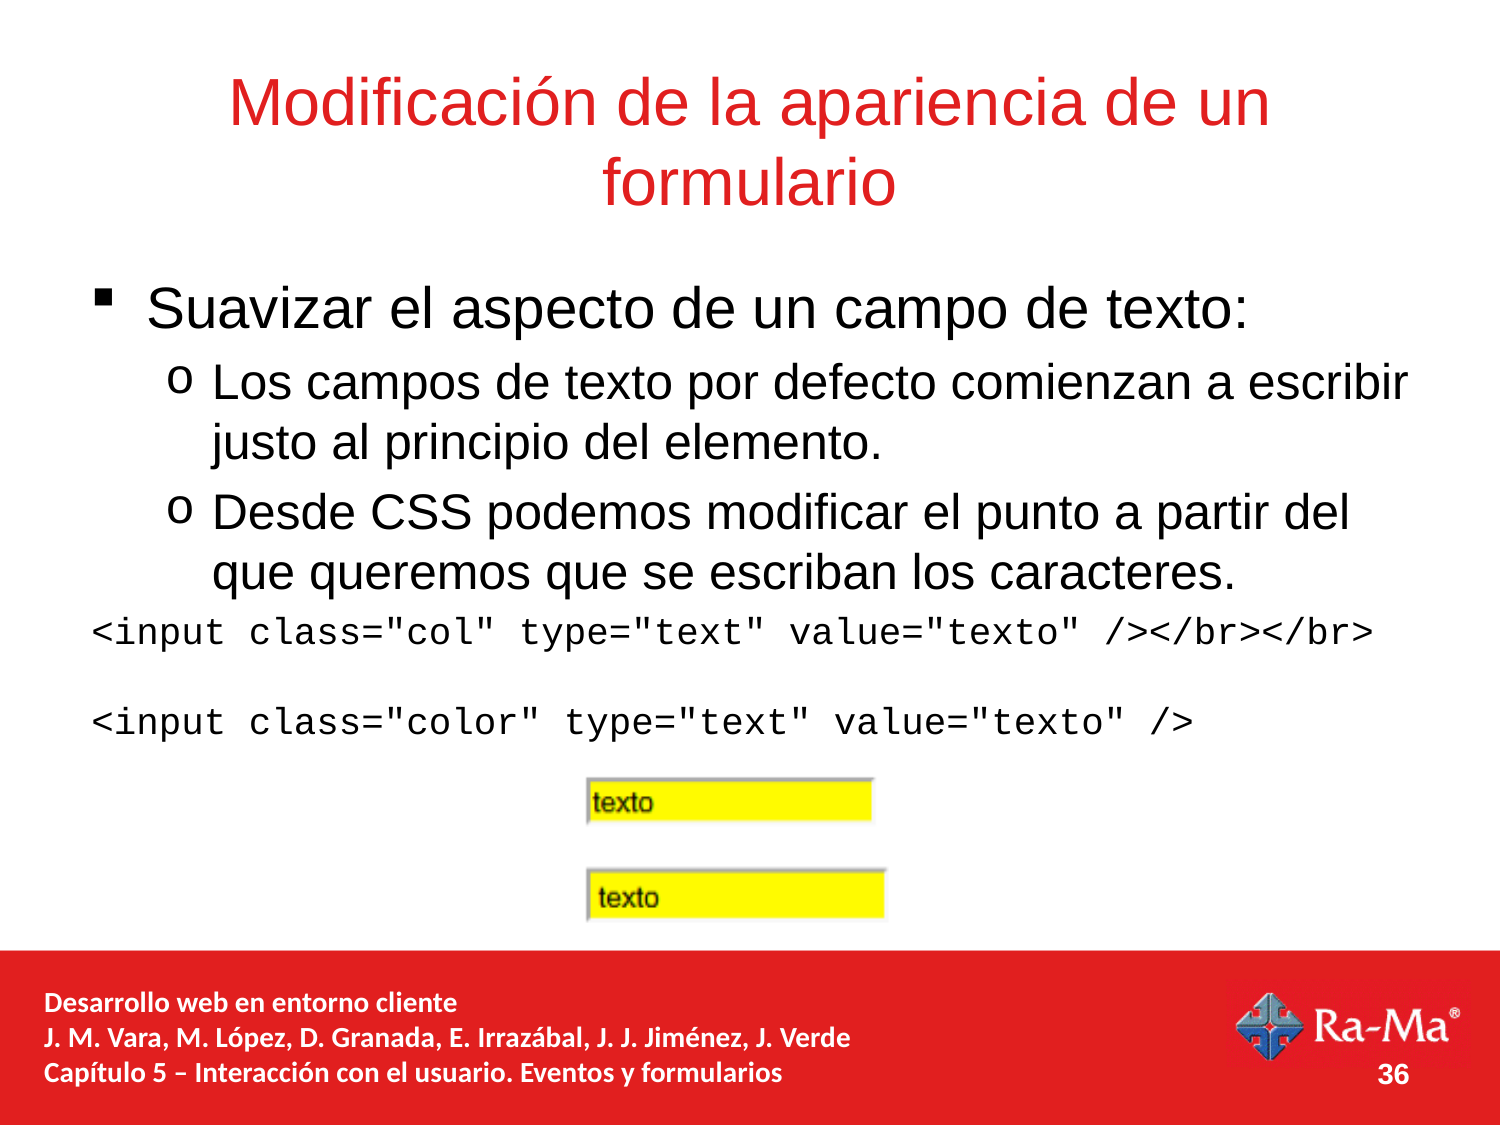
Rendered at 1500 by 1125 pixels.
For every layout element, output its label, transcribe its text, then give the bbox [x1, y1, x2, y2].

list Suavizar el aspecto de un campo de texto: Los campos de texto por defecto comienzan a escribir justo al principio del elemento. Desde CSS podemos modificar el punto a partir del que queremos que se escriban los caracteres. [75, 262, 1425, 929]
slide_number 36 [1074, 1042, 1425, 1103]
text_box <input class="col" type="text" value="texto" /></br></br> <input class="color" type="text" value="texto" /> [76, 600, 1495, 750]
footer Desarrollo web en entorno cliente J. M. Vara, M. López, D. Granada, E. Irrazábal, J. J. Jiménez, J. Verde Capítulo 5 – Interacción con el usuario. Eventos y formularios [29, 975, 1058, 1099]
title Modificación de la apariencia de un formulario [75, 45, 1425, 233]
picture [0, 0, 1500, 1125]
